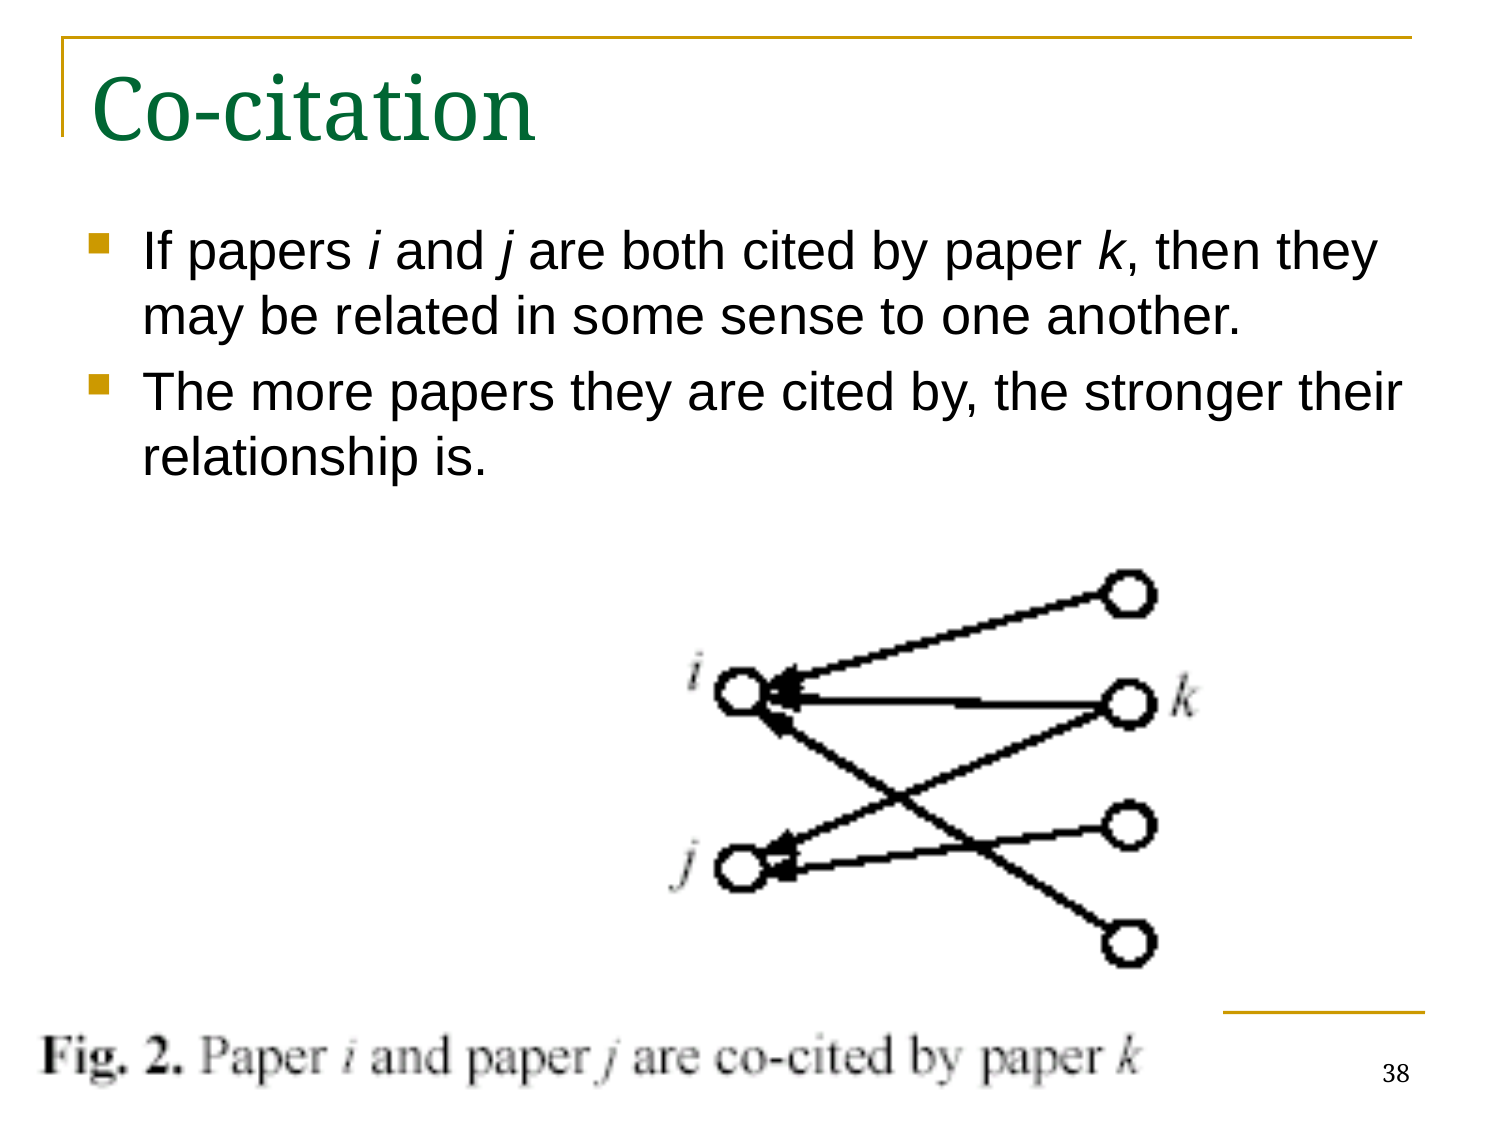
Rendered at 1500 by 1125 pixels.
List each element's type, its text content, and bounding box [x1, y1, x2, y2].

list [24, 537, 1224, 1105]
title Co-citation [75, 45, 1425, 208]
slide_number 38 [1228, 1023, 1426, 1100]
list If papers i and j are both cited by paper k, then they may be related in some sense to one another. The more papers they are cited by, the stronger their relationship is. [70, 208, 1430, 592]
